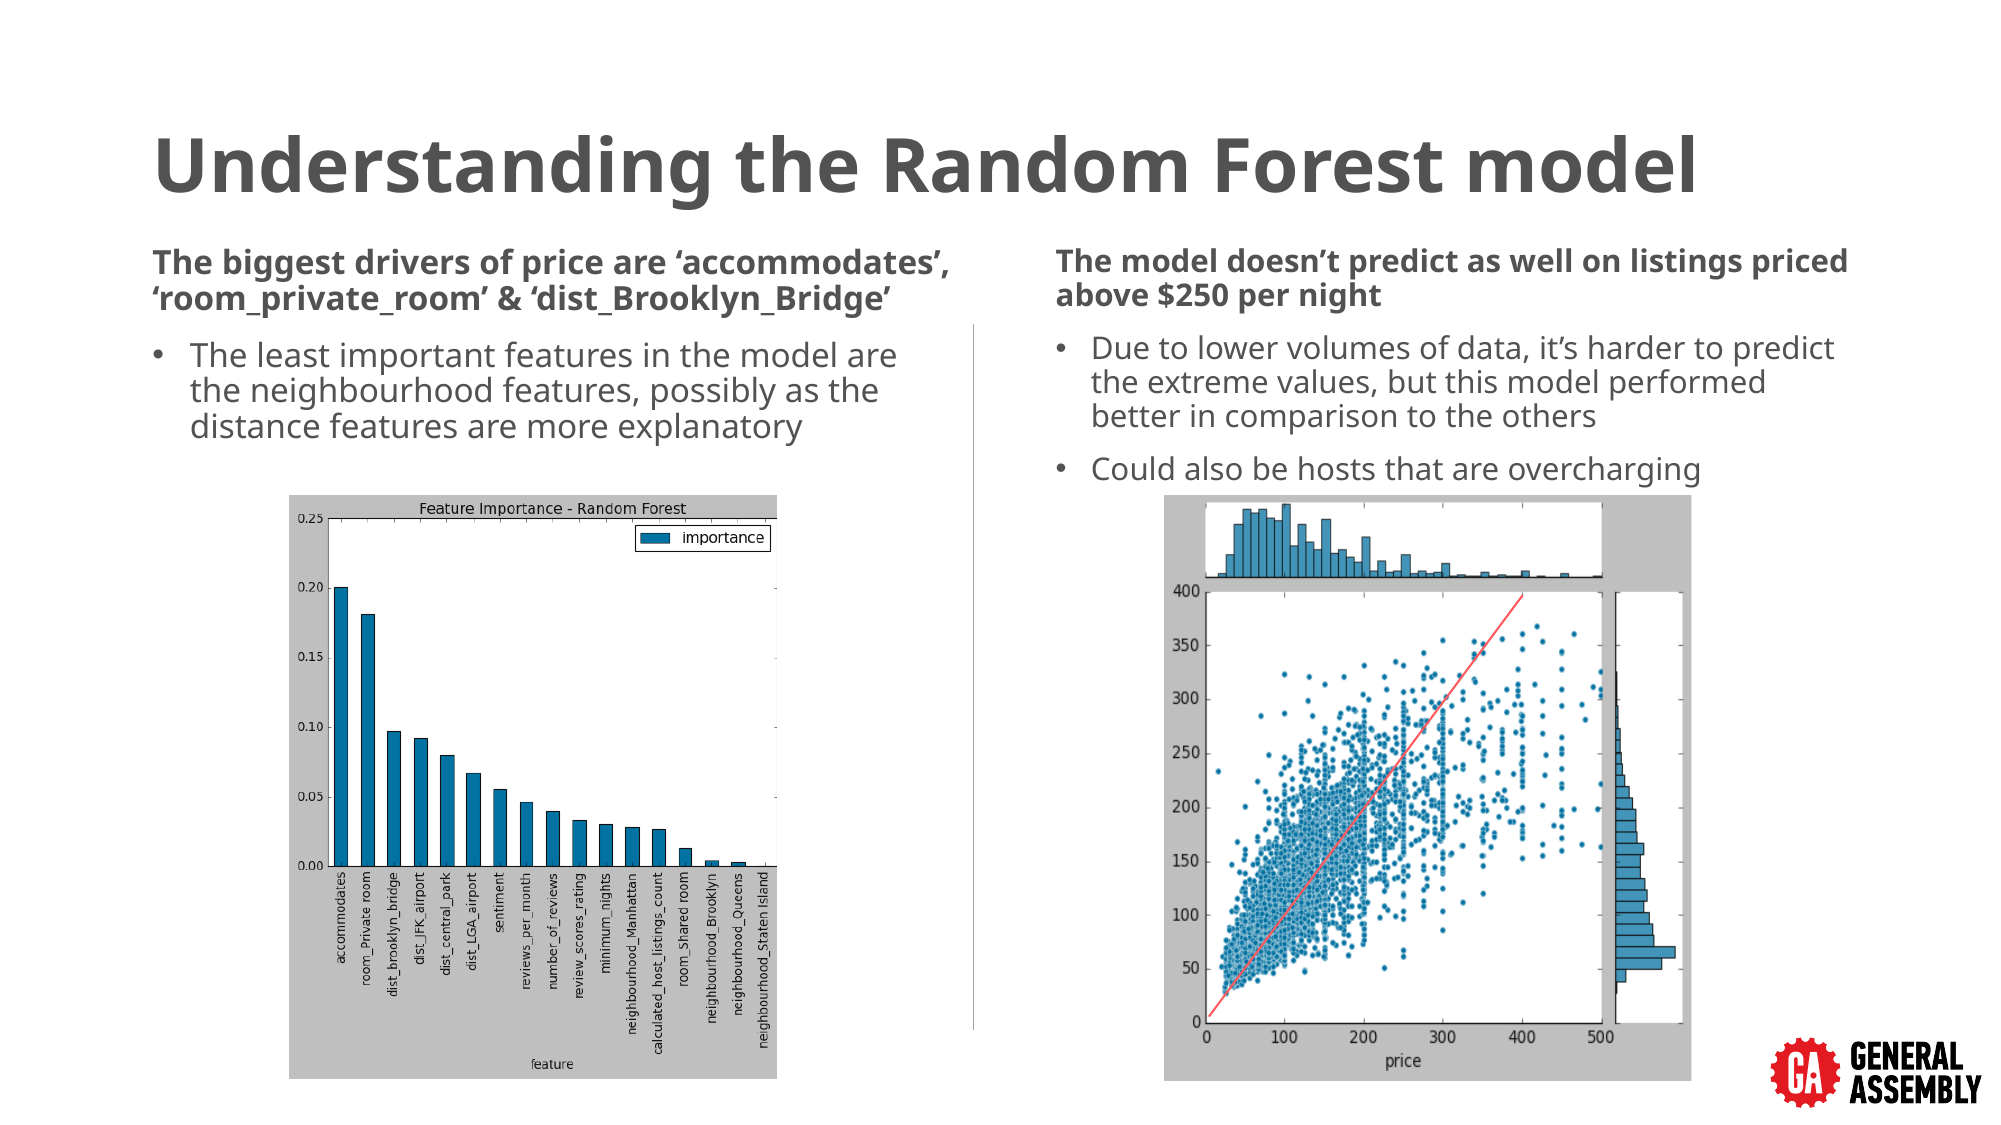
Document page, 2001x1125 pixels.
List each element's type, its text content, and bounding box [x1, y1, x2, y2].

list The biggest drivers of price are ‘accommodates’, ‘room_private_room’ & ‘dist_Brooklyn_Bridge’ The least important features in the model are the neighbourhood features, possibly as the distance features are more explanatory [137, 238, 974, 511]
picture [1735, 1002, 2001, 1125]
text_box The model doesn’t predict as well on listings priced above $250 per night Due to lower volumes of data, it’s harder to predict the extreme values, but this model performed better in comparison to the others Could also be hosts that are overcharging [1040, 238, 1877, 496]
picture [1164, 495, 1696, 1082]
title Understanding the Random Forest model [137, 59, 1863, 278]
picture [289, 495, 777, 1081]
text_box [1208, 595, 1523, 1017]
